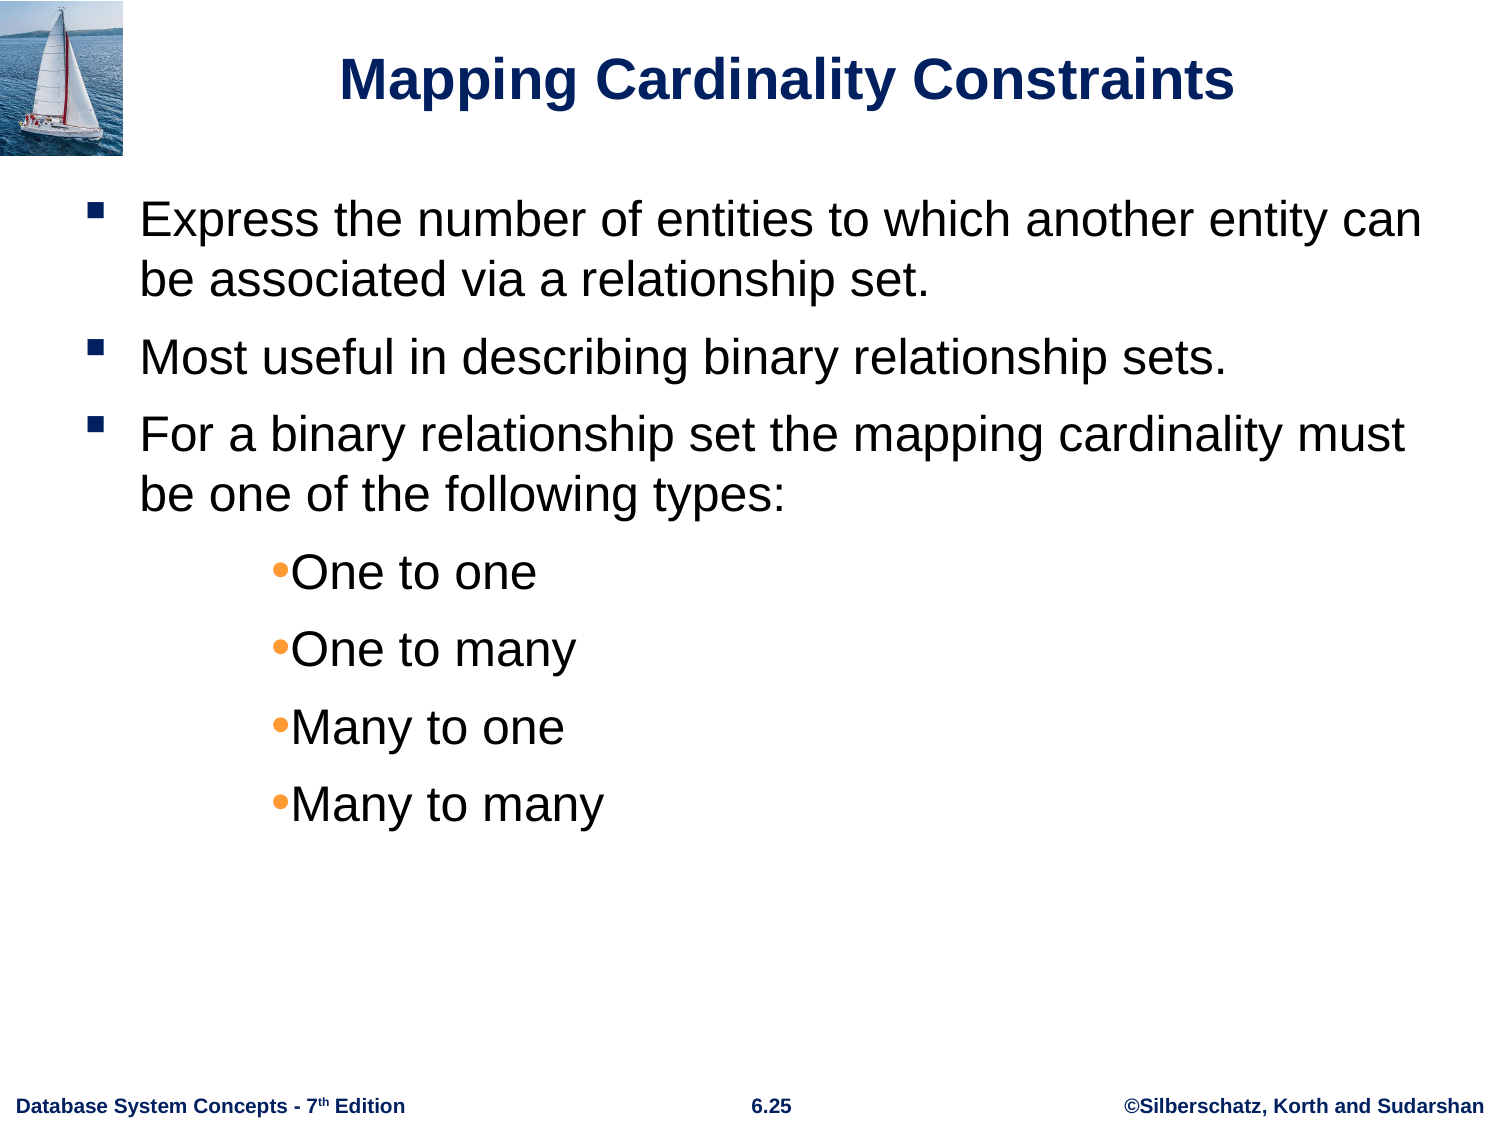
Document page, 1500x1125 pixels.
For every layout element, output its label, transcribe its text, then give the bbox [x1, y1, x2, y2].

list Express the number of entities to which another entity can be associated via a relationship set. Most useful in describing binary relationship sets. For a binary relationship set the mapping cardinality must be one of the following types: One to one One to many Many to one Many to many [68, 179, 1473, 855]
picture [0, 1, 123, 156]
title Mapping Cardinality Constraints [125, 18, 1452, 120]
